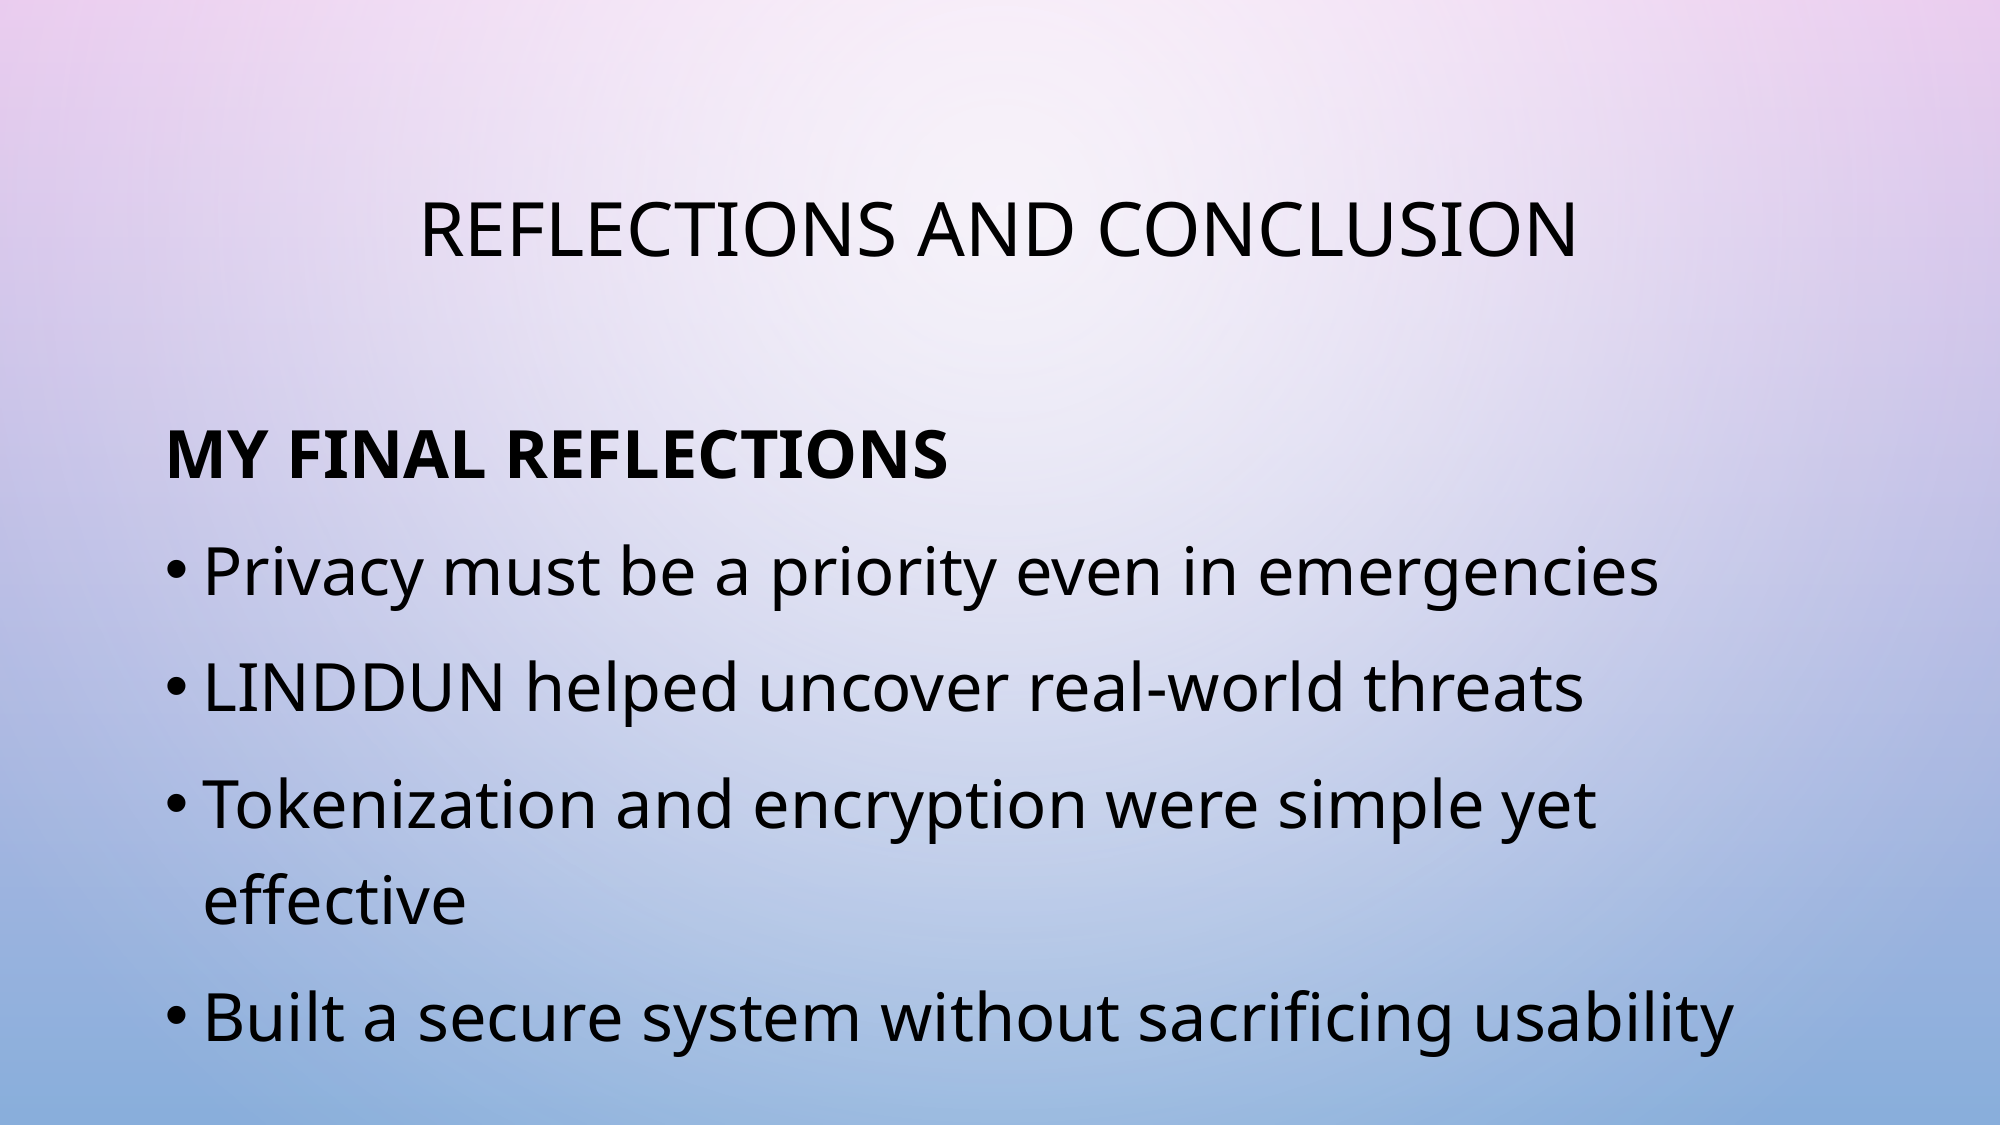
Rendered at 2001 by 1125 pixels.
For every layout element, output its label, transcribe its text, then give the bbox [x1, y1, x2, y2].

list My Final Reflections Privacy must be a priority even in emergencies LINDDUN helped uncover real-world threats Tokenization and encryption were simple yet effective Built a secure system without sacrificing usability [149, 388, 1851, 950]
list Privacy Controls: Evaluation and Trade-Offs Message size increased: from 57 bytes to 164 bytes System performance remained smooth and real-time Victim anonymity ensured through UUID tokens End-to-end encryption protected message content Slight complexity added but privacy gains justified [0, 0, 2000, 615]
title Reflections and Conclusion [149, 101, 1851, 364]
